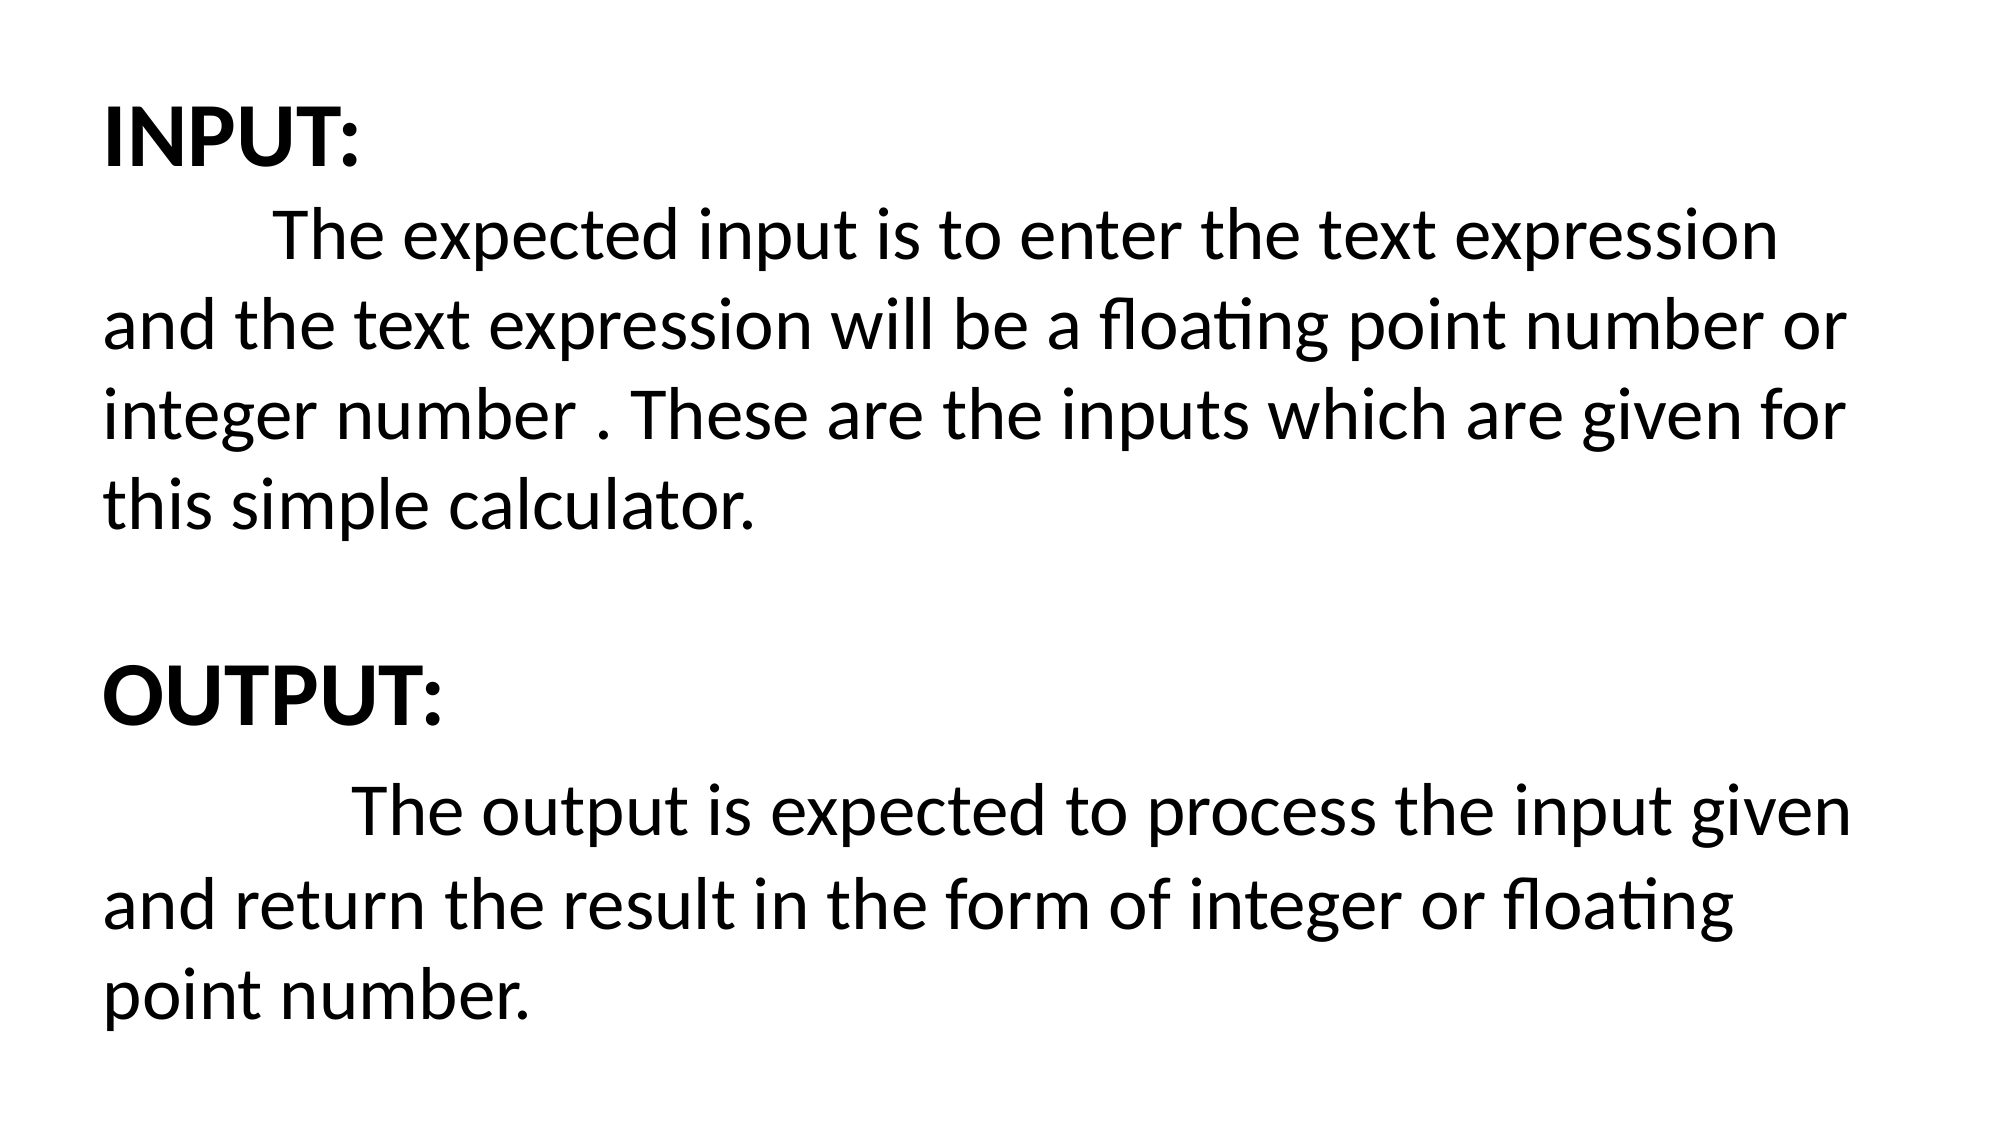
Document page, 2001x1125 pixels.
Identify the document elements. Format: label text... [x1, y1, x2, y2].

text_box INPUT: The expected input is to enter the text expression and the text expression will be a floating point number or integer number . These are the inputs which are given for this simple calculator. OUTPUT: The output is expected to process the input given and return the result in the form of integer or floating point number. [88, 66, 1912, 1125]
